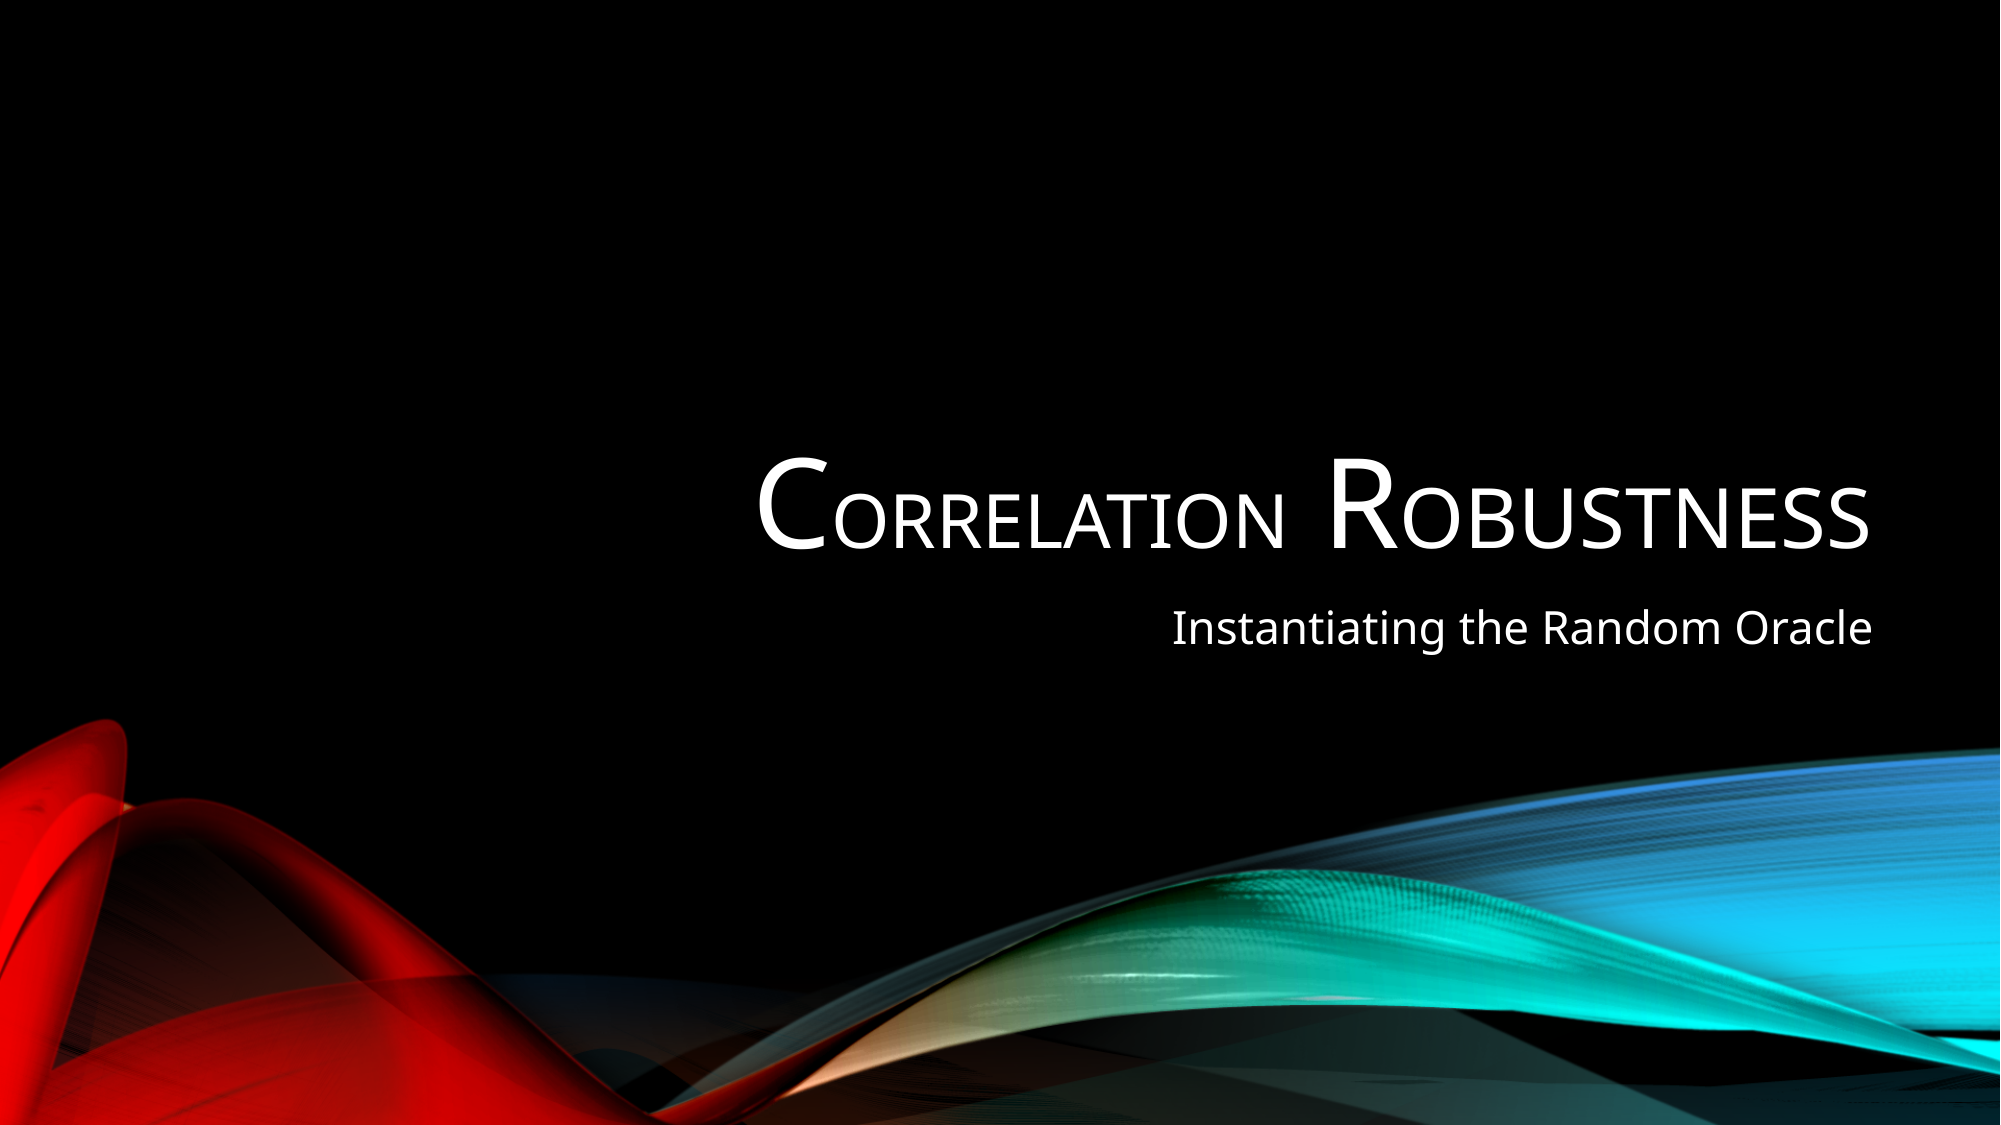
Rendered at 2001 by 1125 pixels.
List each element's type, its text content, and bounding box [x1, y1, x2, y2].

picture [0, 717, 2000, 1125]
list Instantiating the Random Oracle [168, 597, 1889, 755]
title Correlation Robustness [112, 123, 1888, 584]
